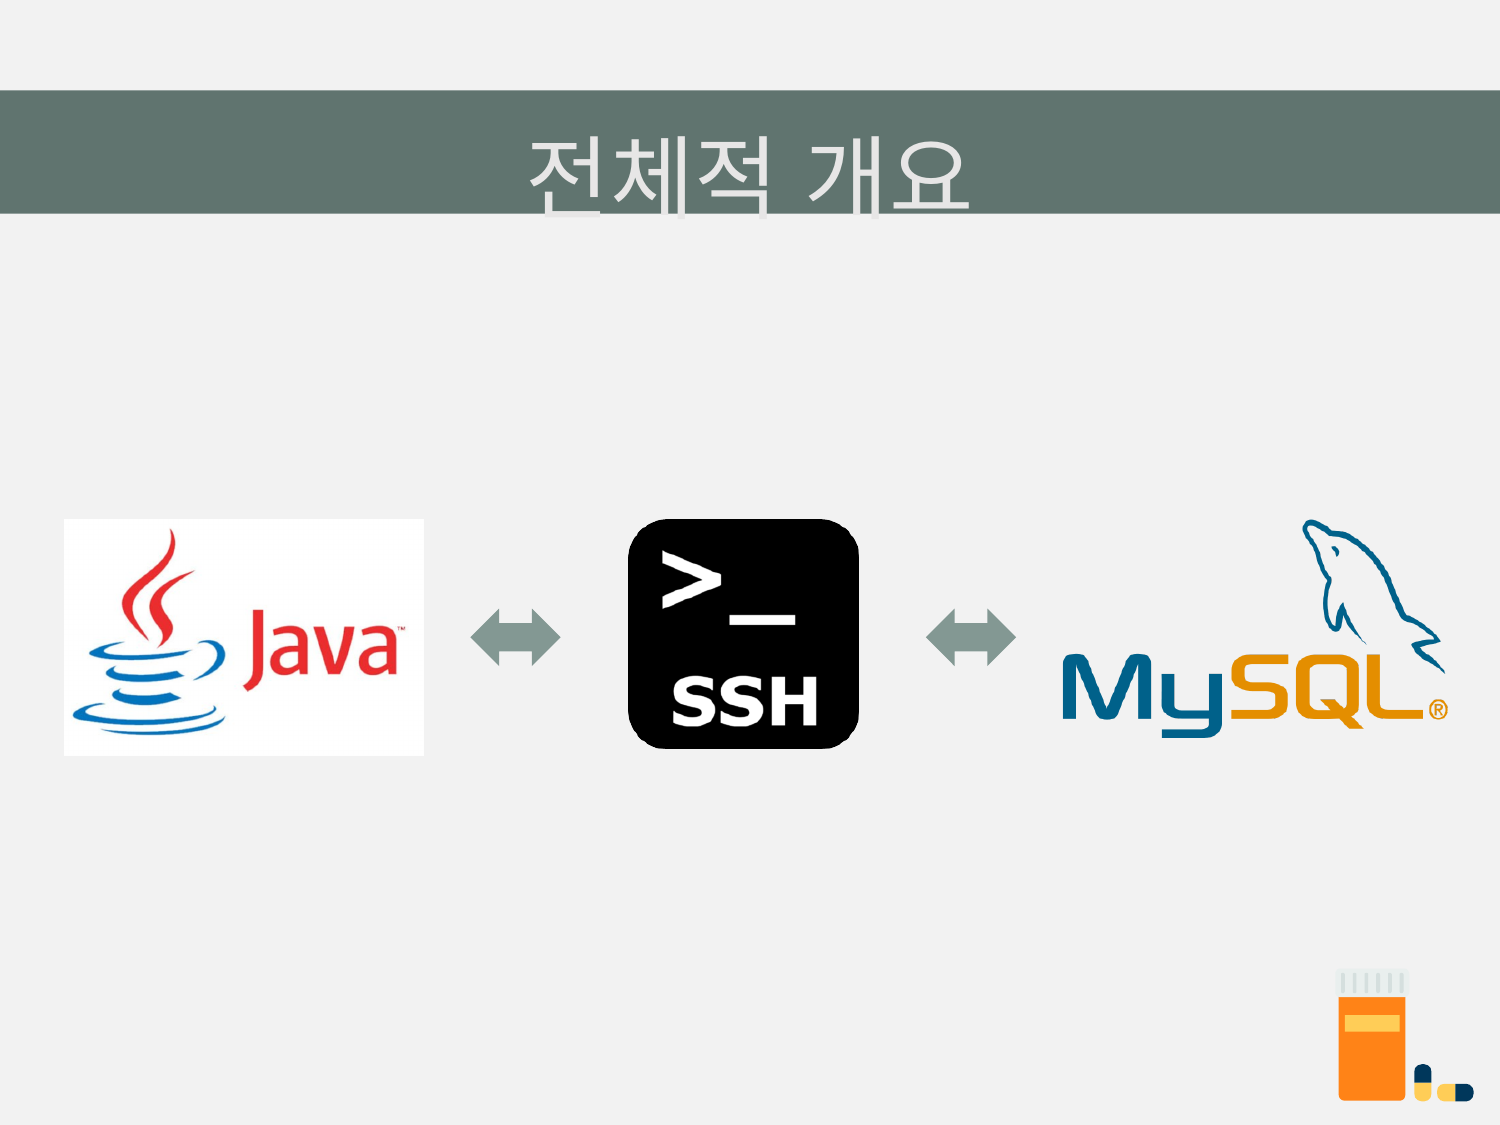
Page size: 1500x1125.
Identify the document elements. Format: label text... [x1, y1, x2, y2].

text_box [470, 608, 561, 667]
picture [628, 519, 859, 749]
text_box [925, 608, 1017, 667]
text_box [1425, 89, 1500, 215]
title 전체적 개요 [75, 54, 1425, 243]
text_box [1335, 968, 1474, 1102]
picture [1062, 519, 1448, 738]
text_box [0, 89, 75, 215]
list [64, 519, 424, 756]
